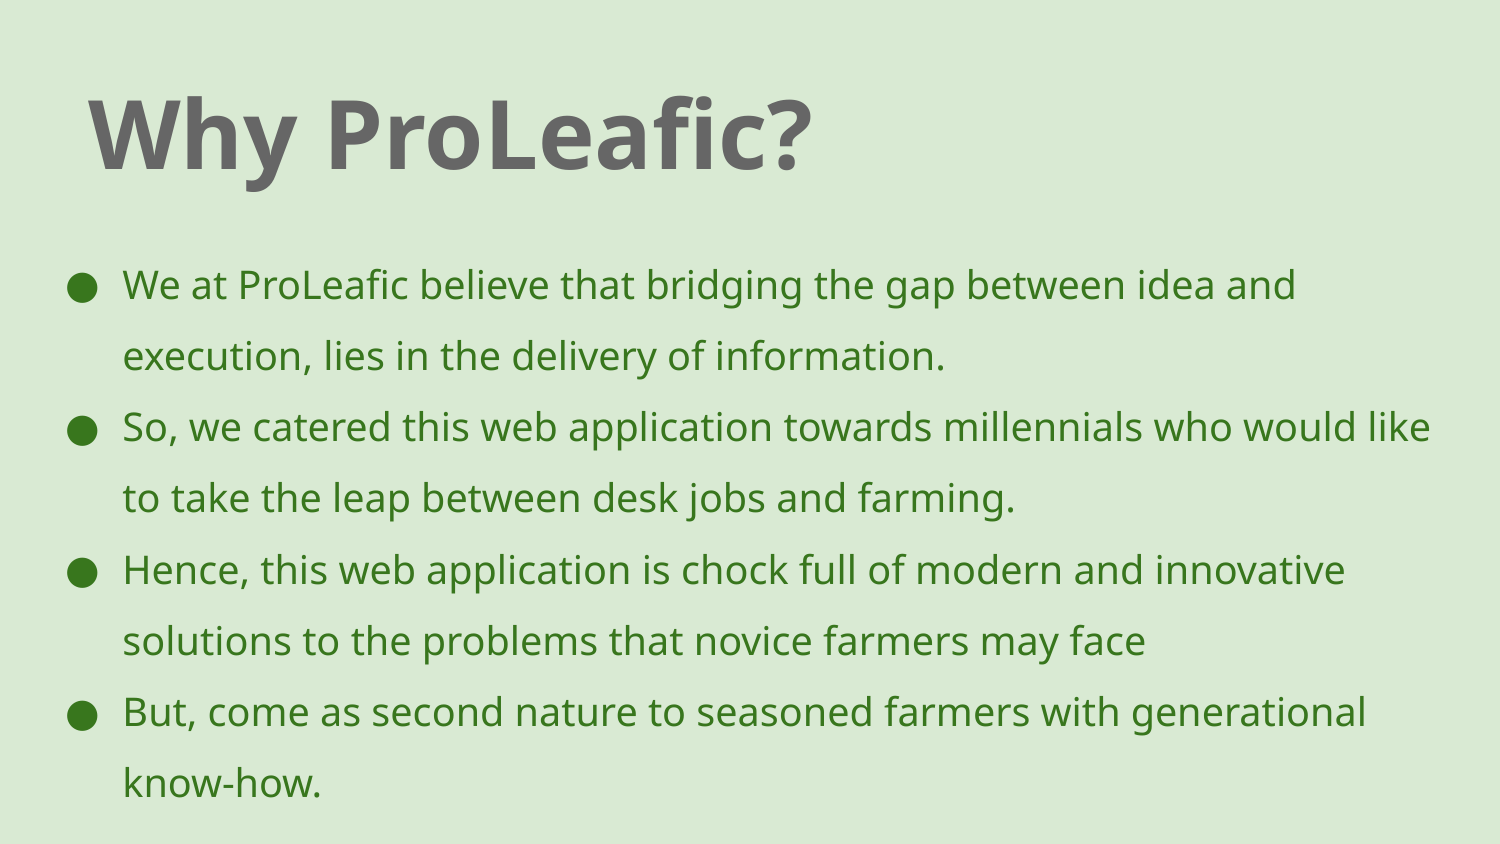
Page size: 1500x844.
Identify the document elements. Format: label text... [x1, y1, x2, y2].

text_box Why ProLeafic? [73, 58, 1426, 300]
title We at ProLeafic believe that bridging the gap between idea and execution, lies in the delivery of information. So, we catered this web application towards millennials who would like to take the leap between desk jobs and farming. Hence, this web application is chock full of modern and innovative solutions to the problems that novice farmers may face But, come as second nature to seasoned farmers with generational know-how. [32, 217, 1466, 769]
